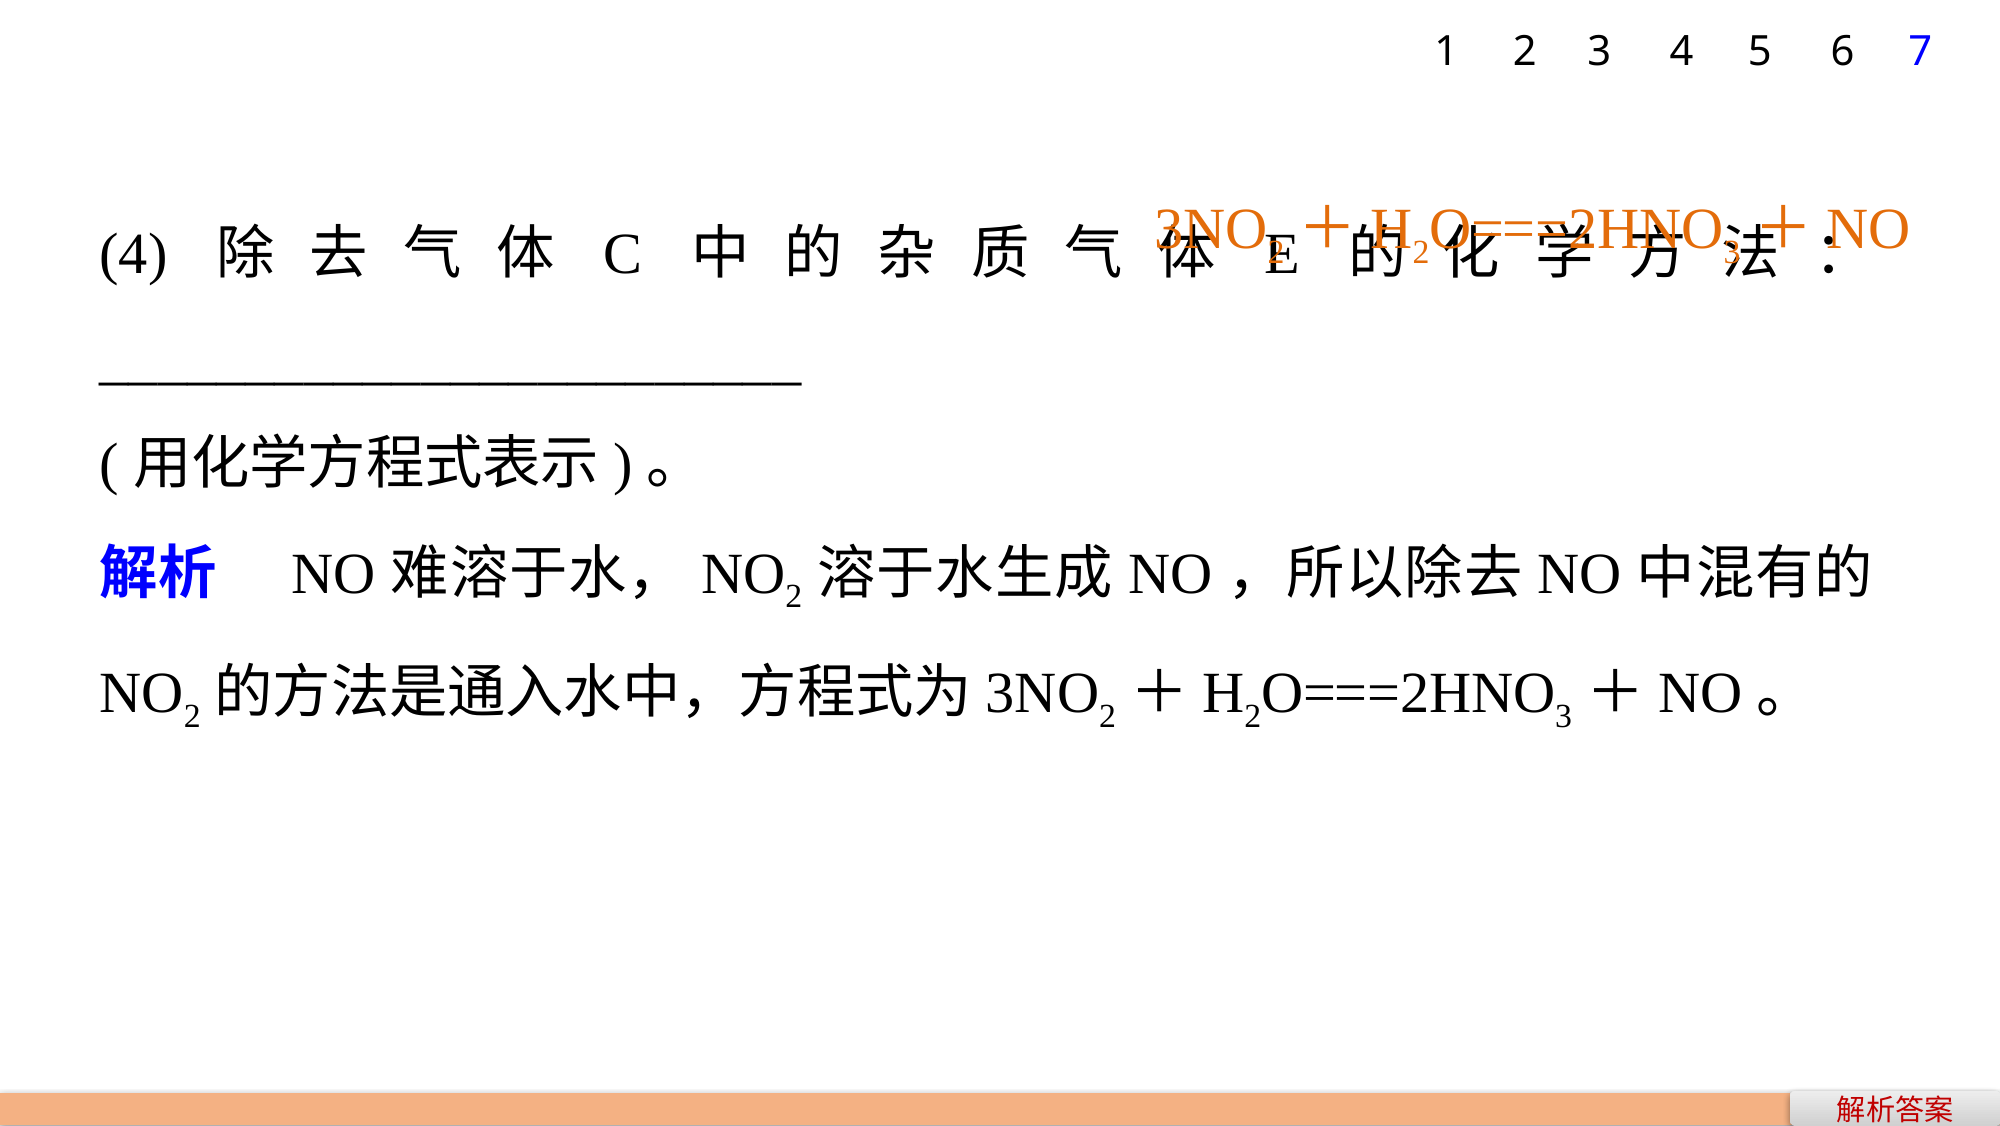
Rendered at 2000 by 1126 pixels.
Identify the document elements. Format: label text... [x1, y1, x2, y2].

text_box 解析答案 [1788, 1089, 2000, 1126]
text_box 5 [1726, 1, 1792, 97]
text_box 7 [1887, 1, 1953, 97]
text_box [0, 1092, 1787, 1126]
text_box 6 [1809, 1, 1875, 97]
text_box 1 [1413, 1, 1479, 97]
text_box 4 [1648, 1, 1714, 97]
text_box 2 [1495, 1, 1557, 97]
text_box 3NO2＋H2O===2HNO3＋NO [1139, 183, 1926, 278]
text_box (4)除去气体C中的杂质气体E的化学方法：________________________ (用化学方程式表示)。 解析 NO难溶于水，NO2溶于水生成NO，所以除去NO中混有的NO2的方法是通入水中，方程式为3NO2＋H2O===2HNO3＋NO。 [84, 172, 1902, 742]
text_box 3 [1574, 1, 1632, 97]
